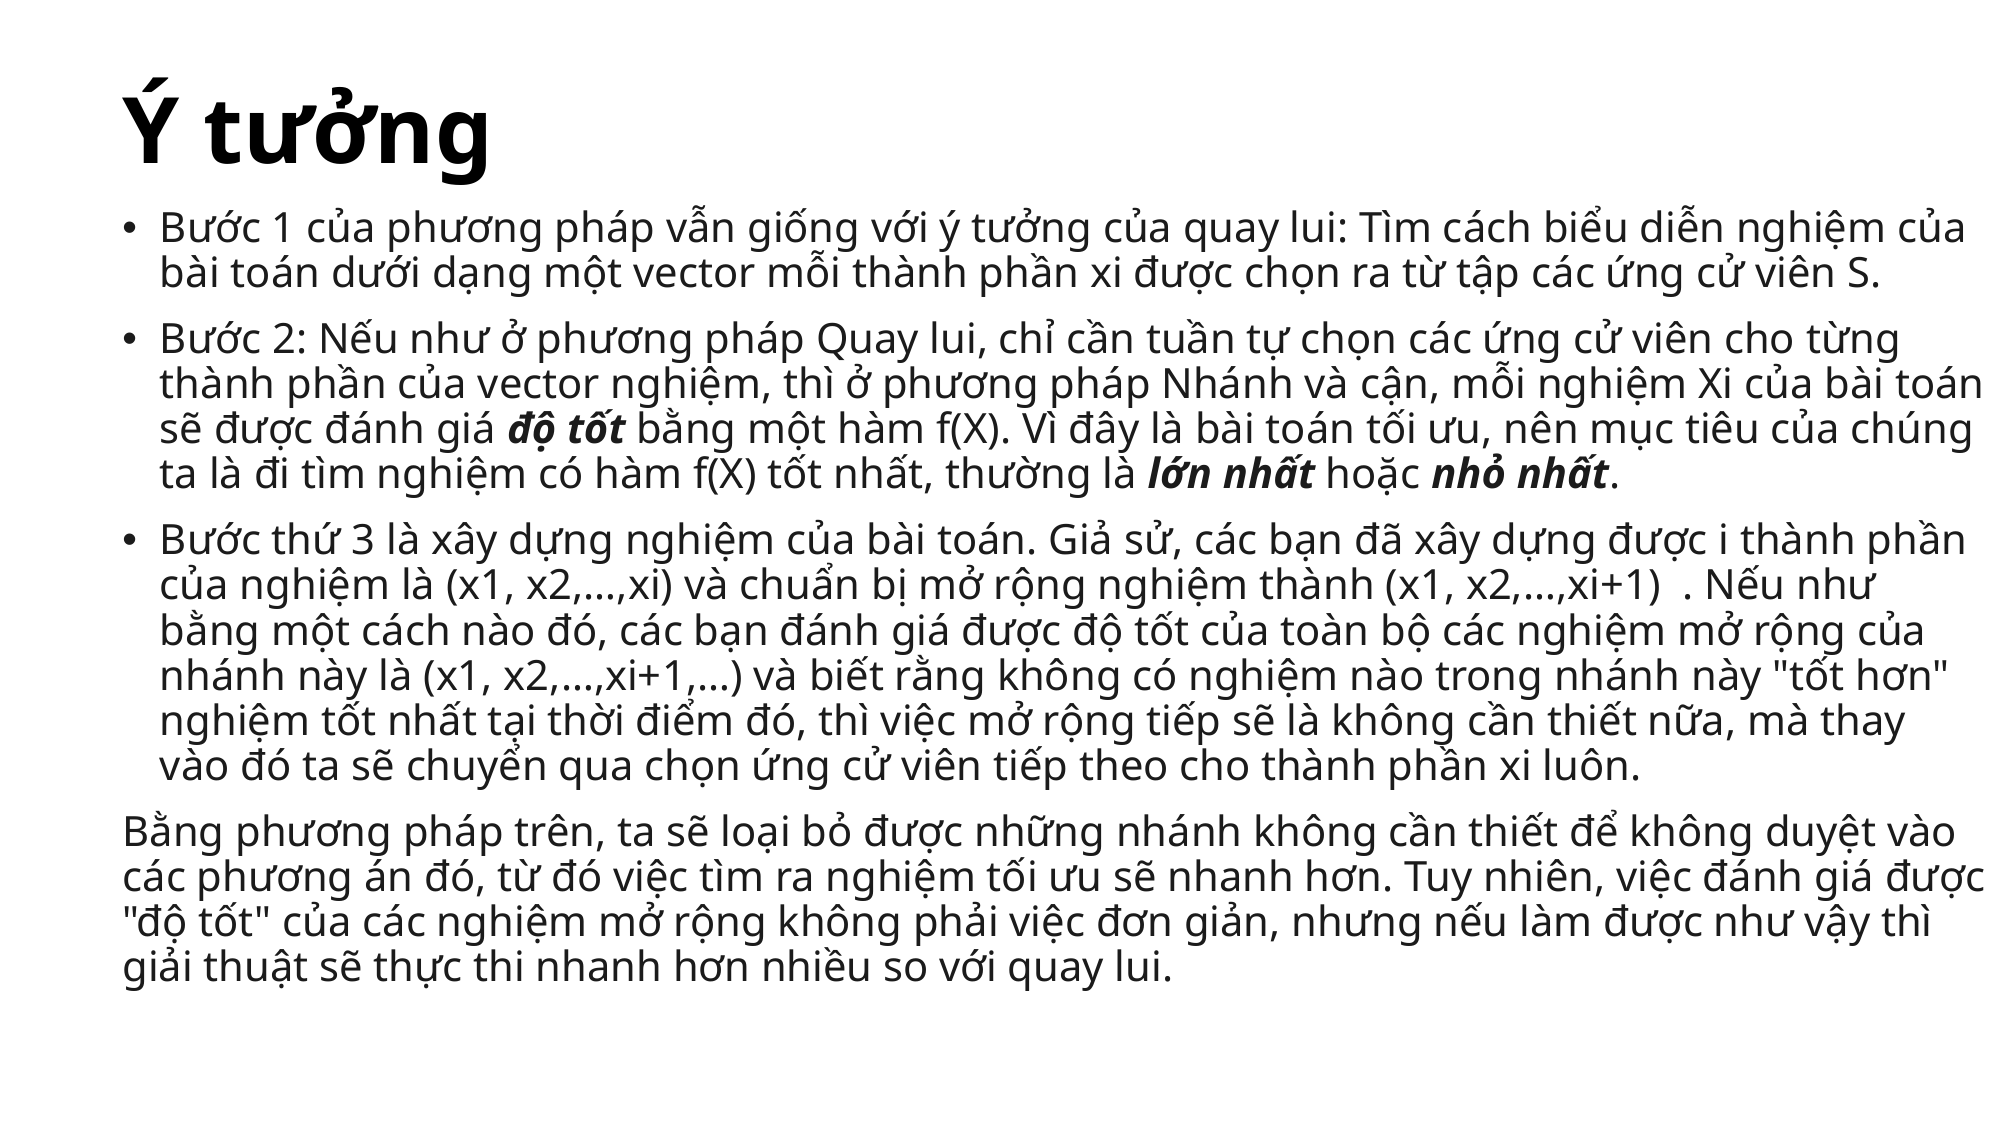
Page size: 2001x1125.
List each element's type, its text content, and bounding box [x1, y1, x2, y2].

title Ý tưởng [107, 69, 1833, 199]
subtitle Bước 1 của phương pháp vẫn giống với ý tưởng của quay lui: Tìm cách biểu diễn nghiệm của bài toán dưới dạng một vector mỗi thành phần xi được chọn ra từ tập các ứng cử viên S​. Bước 2: Nếu như ở phương pháp Quay lui, chỉ cần tuần tự chọn các ứng cử viên cho từng thành phần của vector nghiệm, thì ở phương pháp Nhánh và cận, mỗi nghiệm Xi của bài toán sẽ được đánh giá độ tốt bằng một hàm f(X). Vì đây là bài toán tối ưu, nên mục tiêu của chúng ta là đi tìm nghiệm có hàm f(X) tốt nhất, thường là lớn nhất hoặc nhỏ nhất. Bước thứ 3 là xây dựng nghiệm của bài toán. Giả sử, các bạn đã xây dựng được i thành phần của nghiệm là (x1, x2,…,xi) và chuẩn bị mở rộng nghiệm thành (x1, x2,…,xi+1) . Nếu như bằng một cách nào đó, các bạn đánh giá được độ tốt của toàn bộ các nghiệm mở rộng của nhánh này là (x1, x2,…,xi+1,…) và biết rằng không có nghiệm nào trong nhánh này "tốt hơn" nghiệm tốt nhất tại thời điểm đó, thì việc mở rộng tiếp sẽ là không cần thiết nữa, mà thay vào đó ta sẽ chuyển qua chọn ứng cử viên tiếp theo cho thành phần xi​ luôn. Bằng phương pháp trên, ta sẽ loại bỏ được những nhánh không cần thiết để không duyệt vào các phương án đó, từ đó việc tìm ra nghiệm tối ưu sẽ nhanh hơn. Tuy nhiên, việc đánh giá được "độ tốt" của các nghiệm mở rộng không phải việc đơn giản, nhưng nếu làm được như vậy thì giải thuật sẽ thực thi nhanh hơn nhiều so với quay lui. [107, 199, 2000, 1095]
